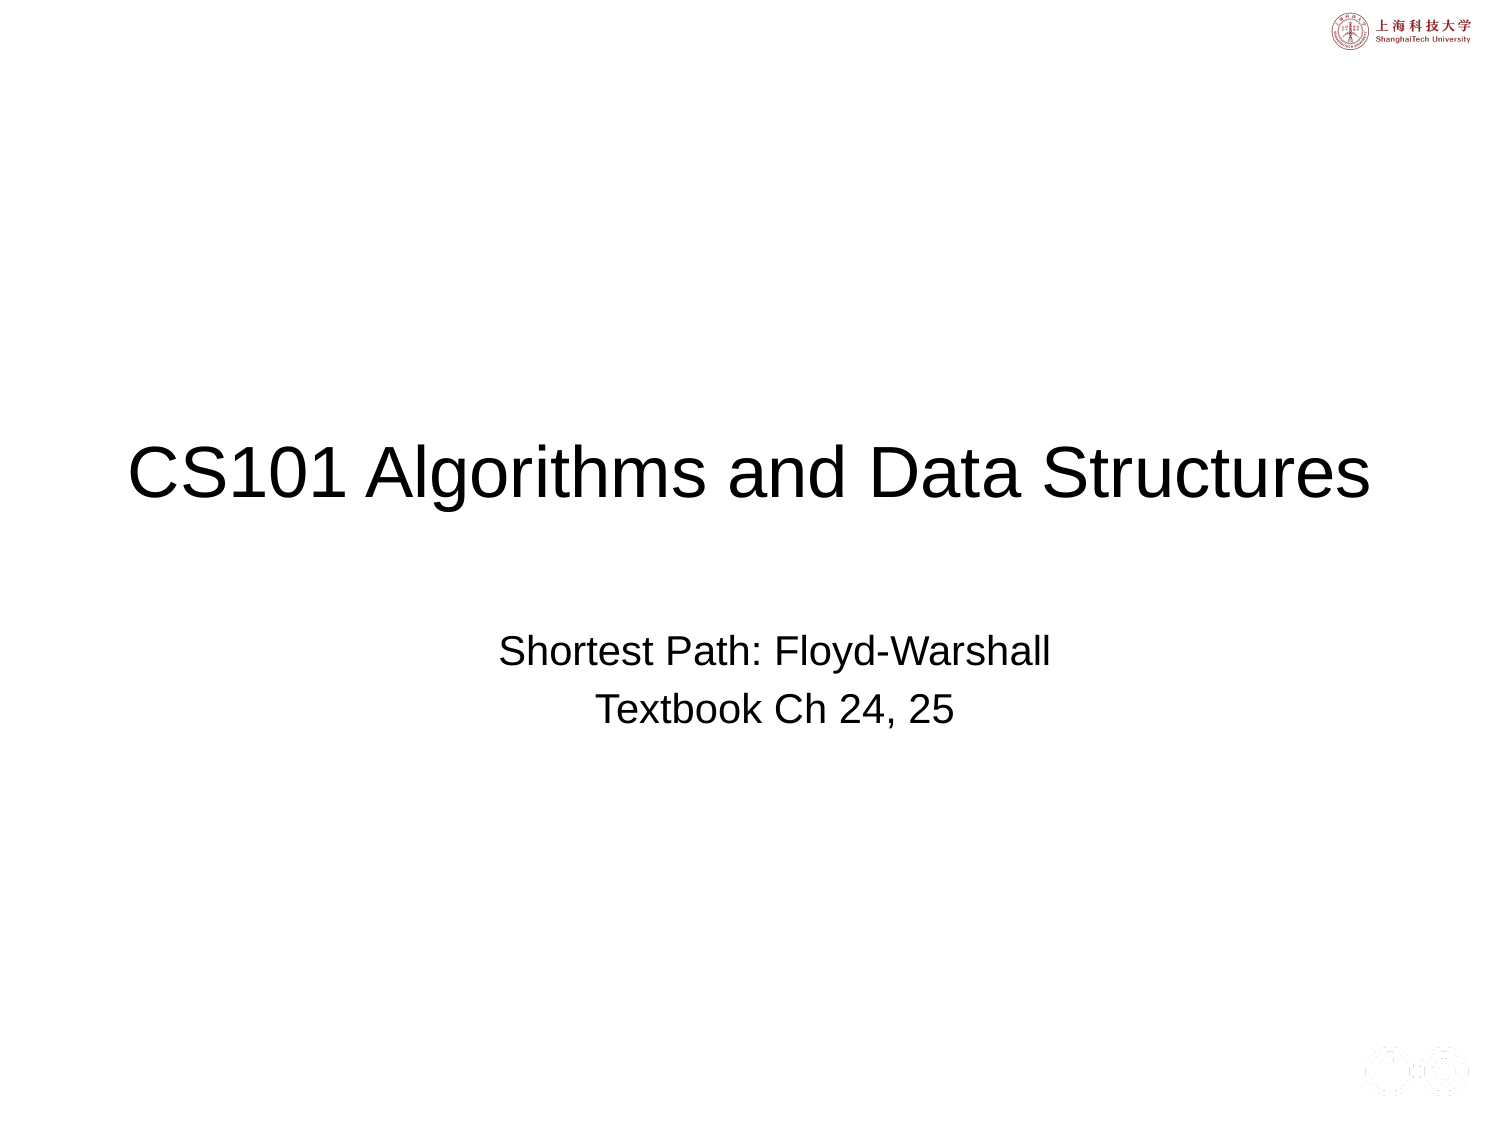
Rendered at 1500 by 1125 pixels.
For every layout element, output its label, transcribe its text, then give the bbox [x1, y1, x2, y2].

text_box Shortest Path: Floyd-Warshall Textbook Ch 24, 25 [212, 615, 1338, 888]
text_box [187, 590, 1313, 863]
picture [1327, 0, 1478, 109]
title CS101 Algorithms and Data Structures [112, 374, 1388, 563]
picture [1361, 1045, 1473, 1100]
